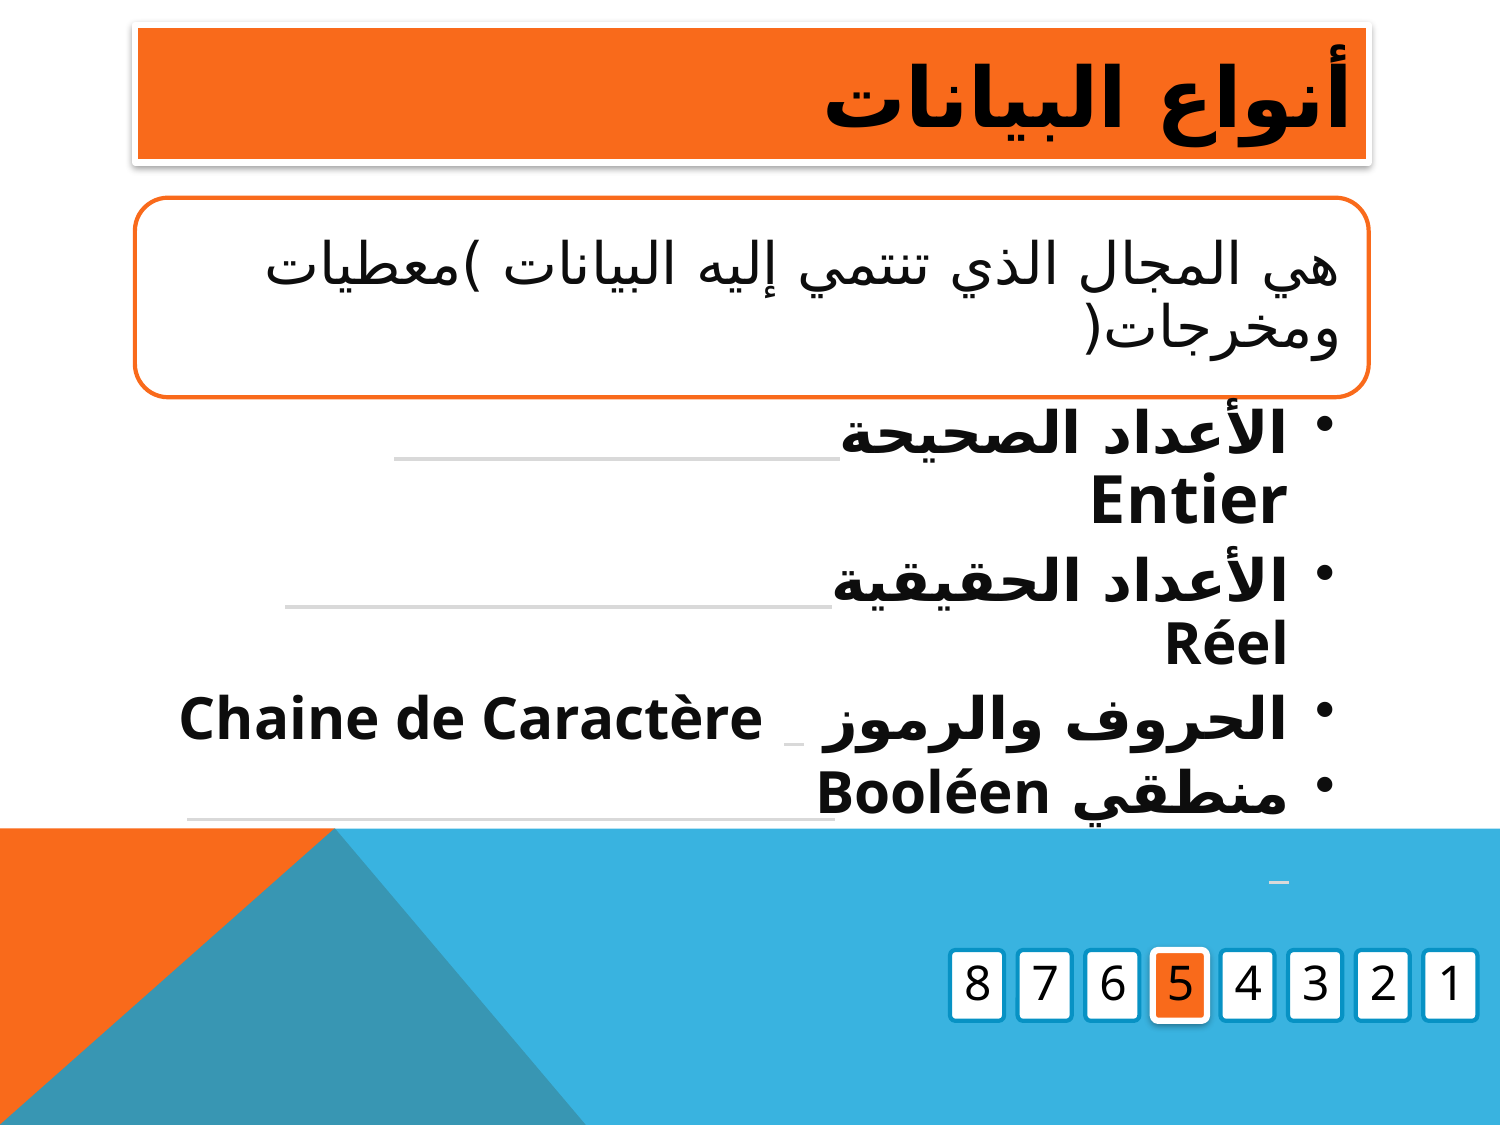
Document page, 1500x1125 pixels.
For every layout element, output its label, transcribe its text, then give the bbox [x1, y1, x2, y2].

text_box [949, 874, 1478, 1097]
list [134, 180, 1369, 768]
title أنواع البيانات [132, 22, 1372, 166]
